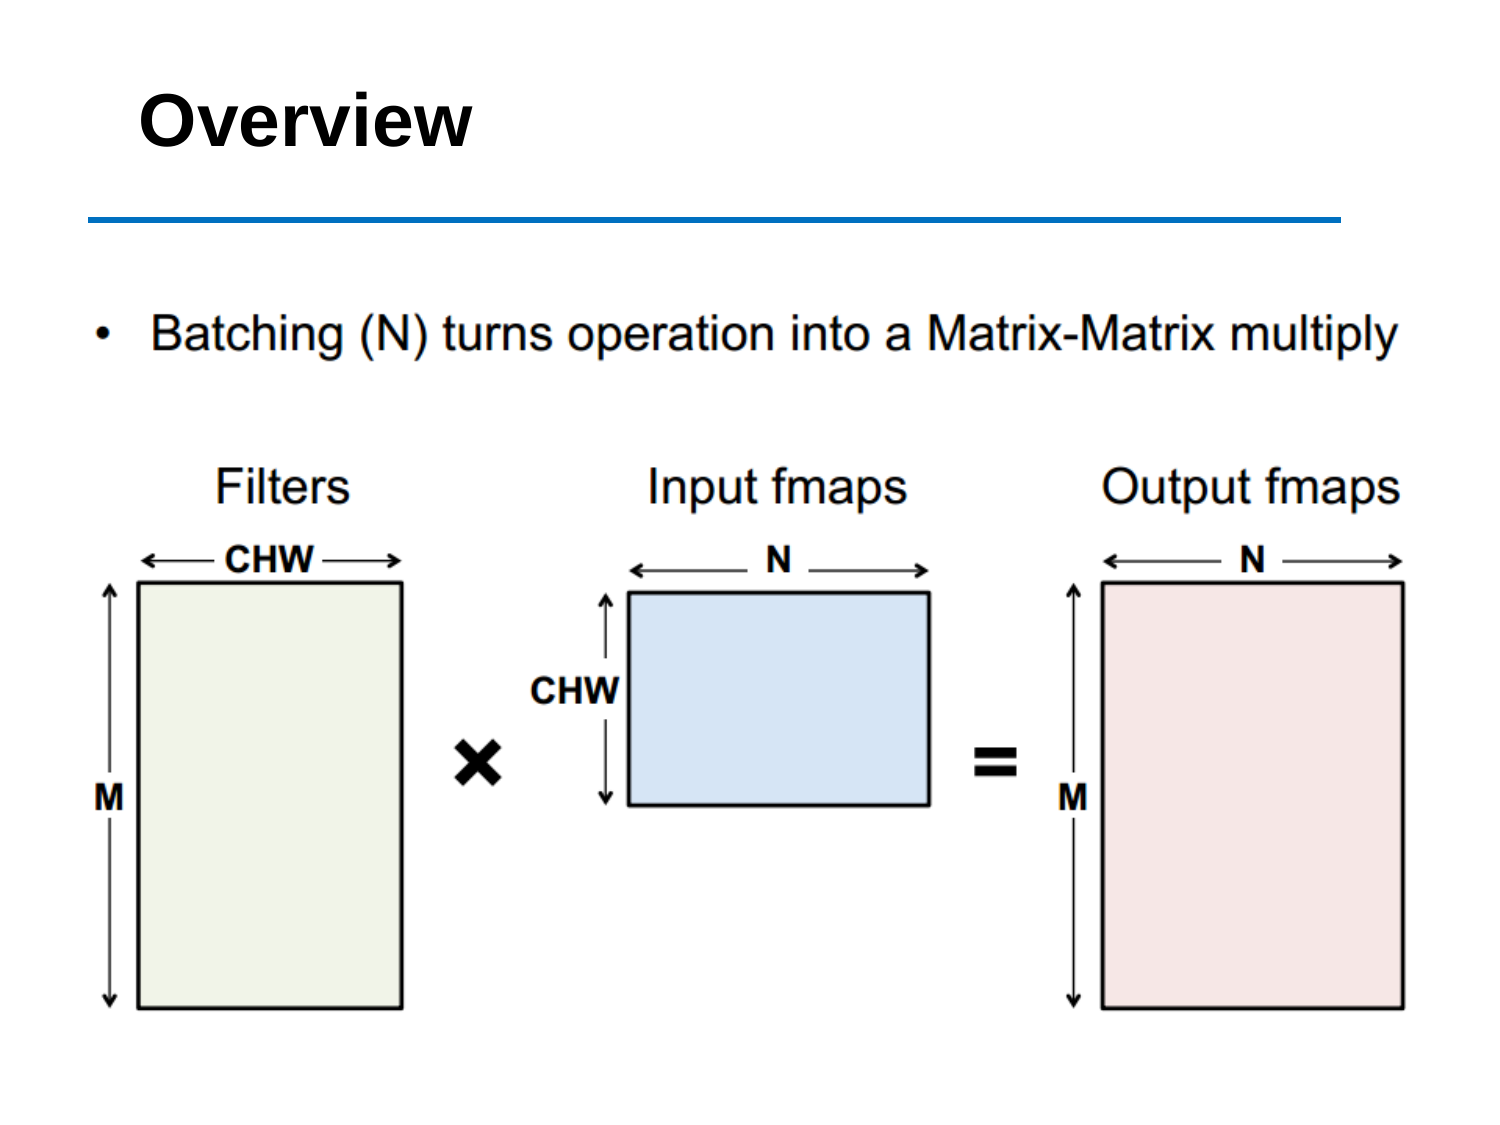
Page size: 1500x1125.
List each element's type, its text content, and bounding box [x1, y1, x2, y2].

picture [41, 255, 1464, 1095]
title Overview [123, 0, 1399, 237]
